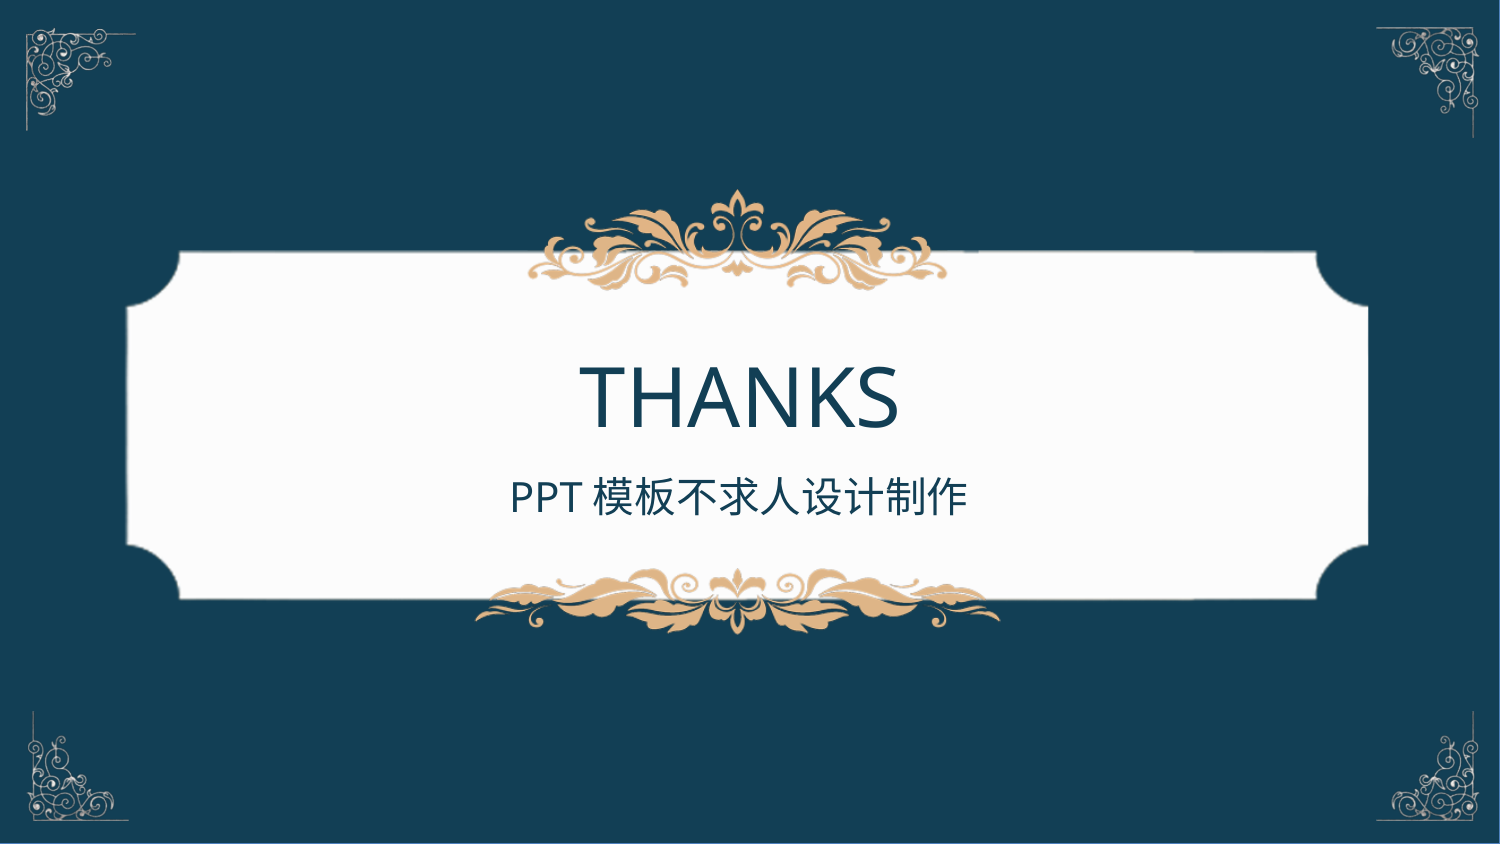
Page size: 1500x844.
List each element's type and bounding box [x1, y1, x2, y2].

picture [26, 27, 136, 131]
text_box [0, 0, 1500, 844]
picture [22, 712, 132, 821]
picture [1373, 28, 1483, 138]
picture [100, 170, 1400, 653]
picture [1373, 712, 1483, 821]
